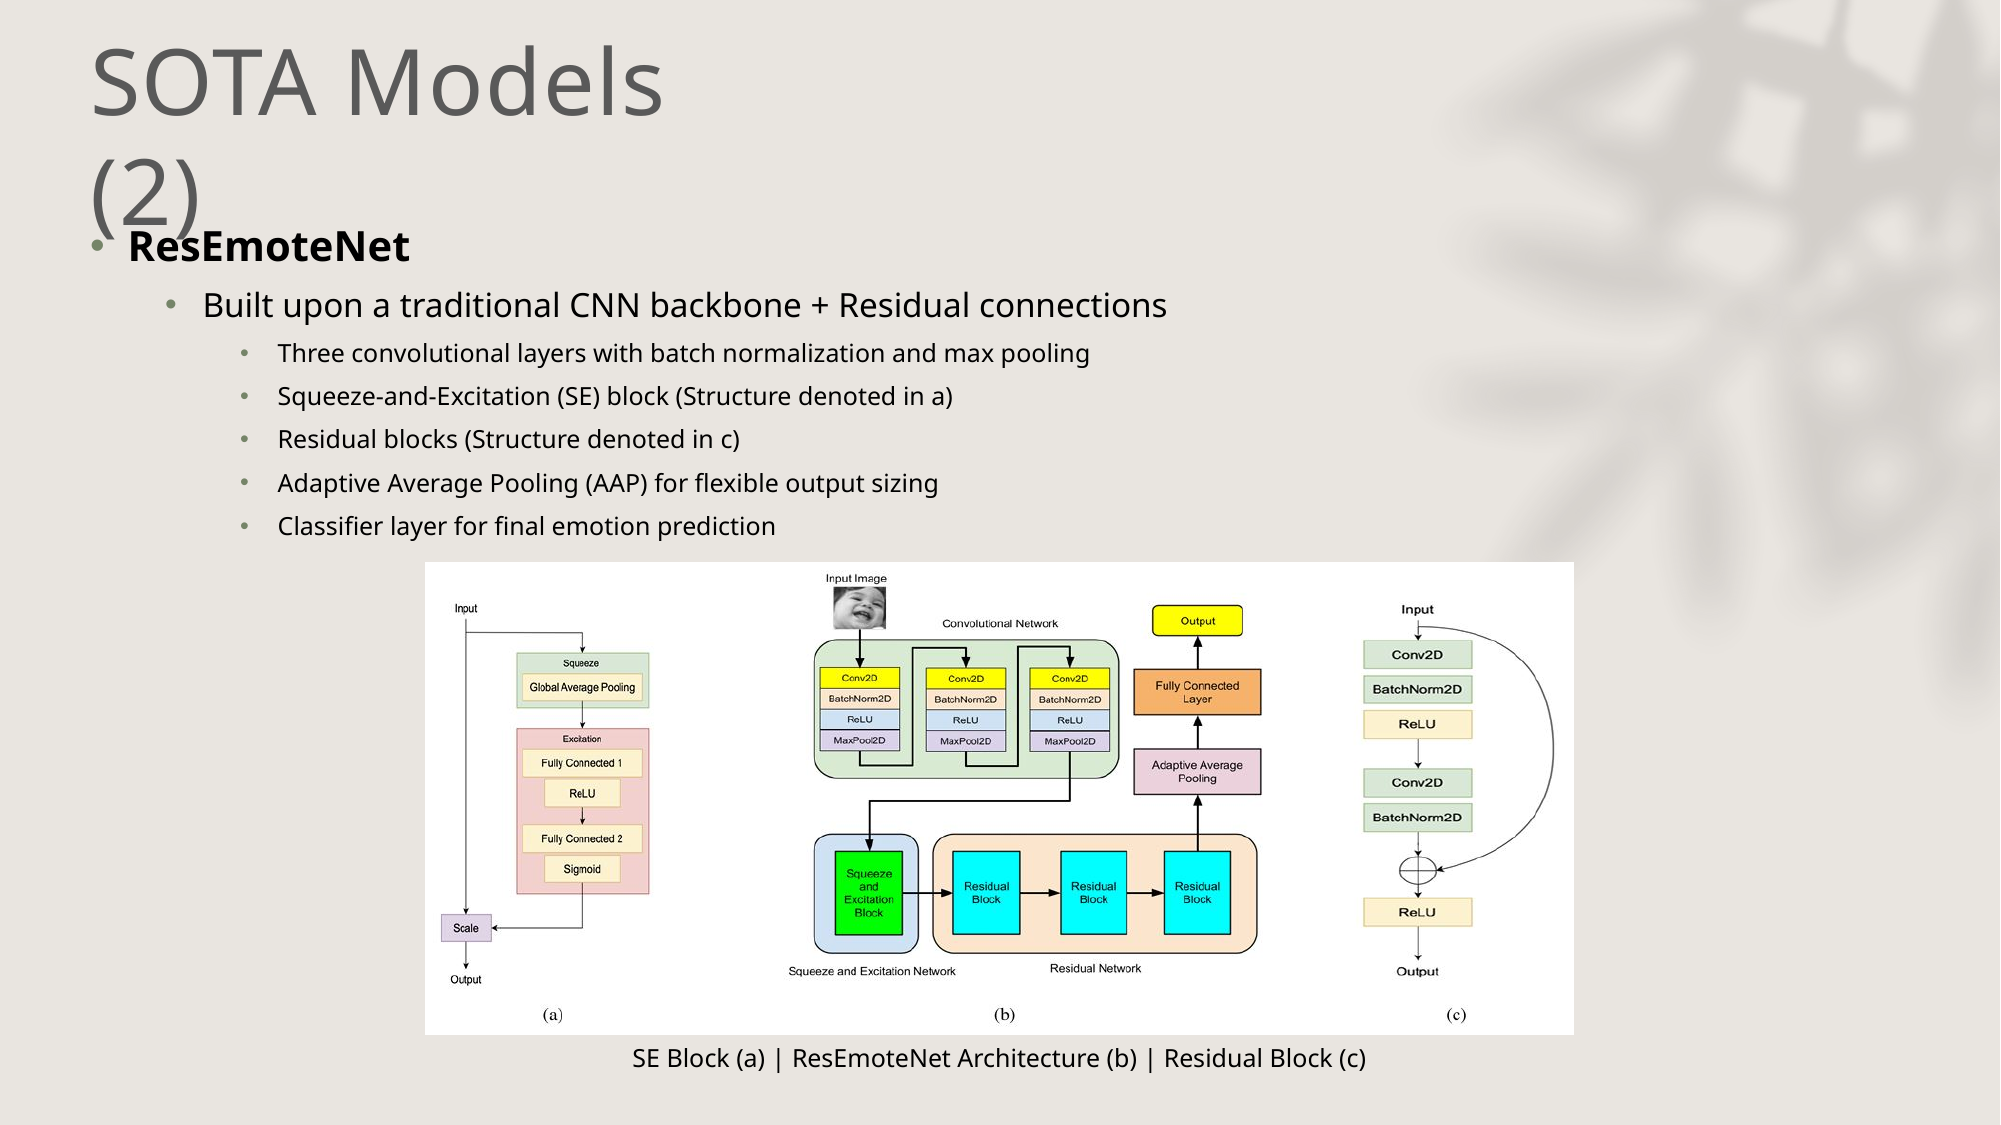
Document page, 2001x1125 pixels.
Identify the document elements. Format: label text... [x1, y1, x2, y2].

title SOTA Models (2) [75, 60, 789, 207]
list ResEmoteNet Built upon a traditional CNN backbone + Residual connections Three convolutional layers with batch normalization and max pooling Squeeze-and-Excitation (SE) block (Structure denoted in a) Residual blocks (Structure denoted in c) Adaptive Average Pooling (AAP) for flexible output sizing Classifier layer for final emotion prediction [75, 207, 1925, 1065]
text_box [425, 562, 1574, 1081]
